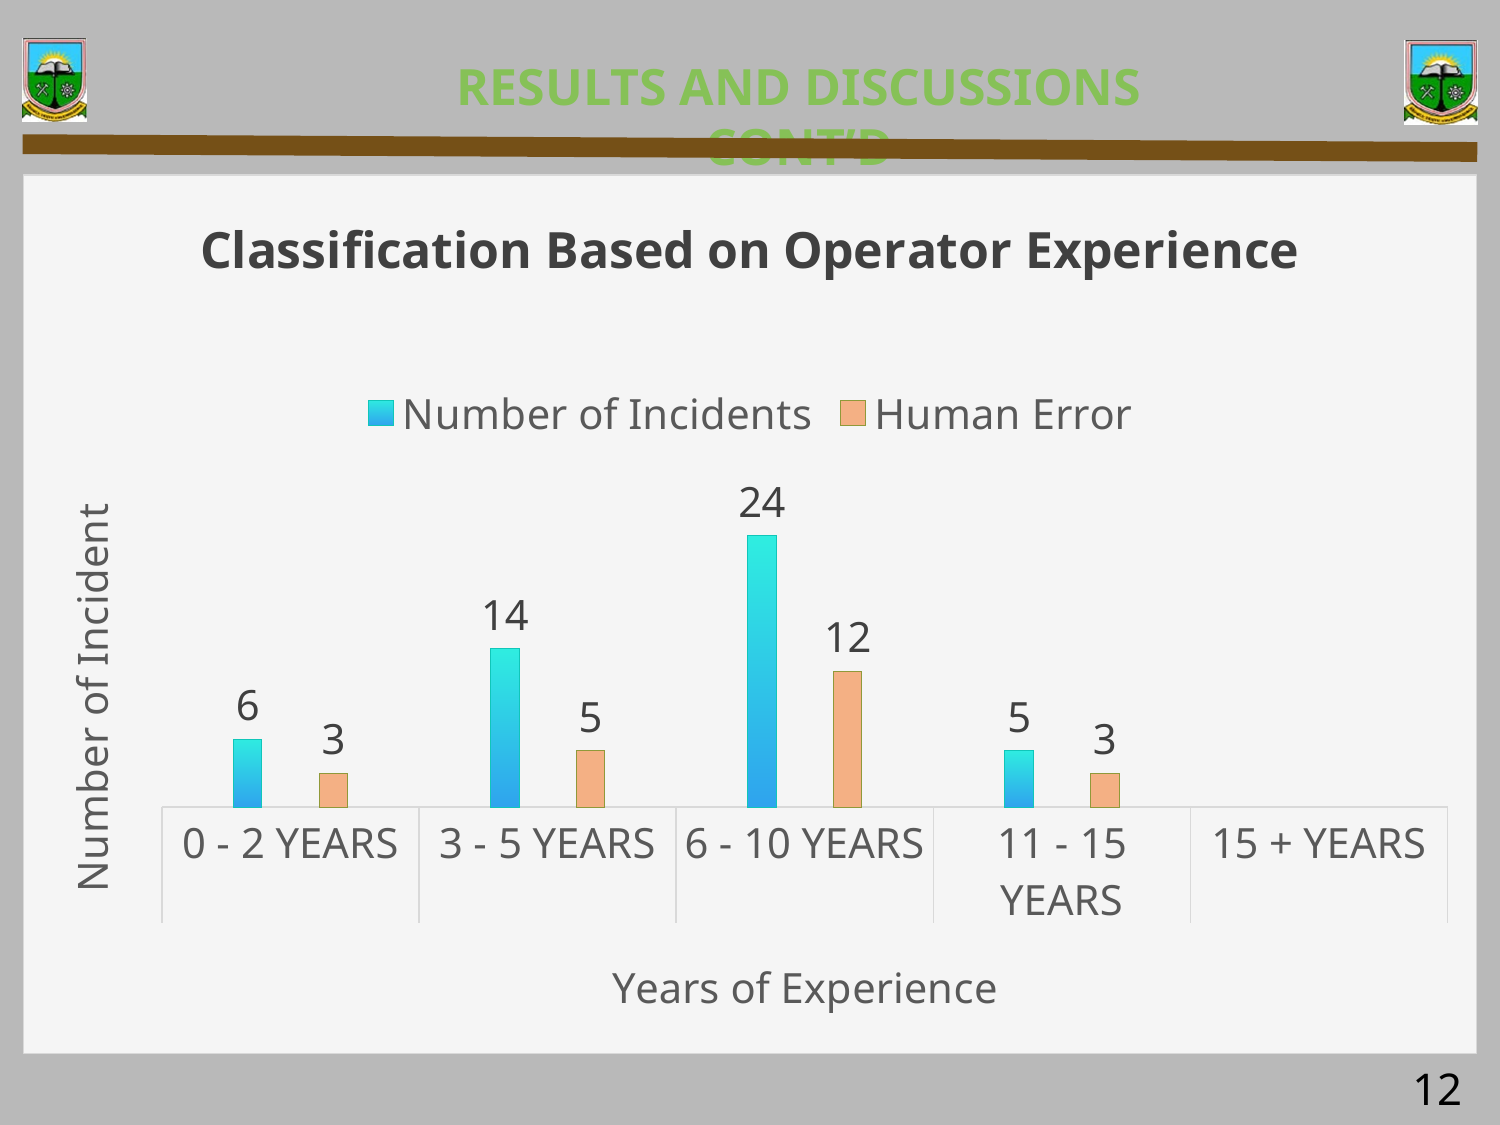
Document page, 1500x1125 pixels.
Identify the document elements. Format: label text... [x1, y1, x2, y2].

picture [1404, 40, 1478, 125]
chart [22, 174, 1478, 1055]
text_box RESULTS AND DISCUSSIONS CONT’D [356, 161, 1242, 172]
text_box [22, 143, 1478, 153]
slide_number 12 [1383, 1062, 1478, 1122]
picture [22, 38, 87, 122]
text_box RESULTS AND DISCUSSIONS CONT’D [356, 48, 1242, 140]
